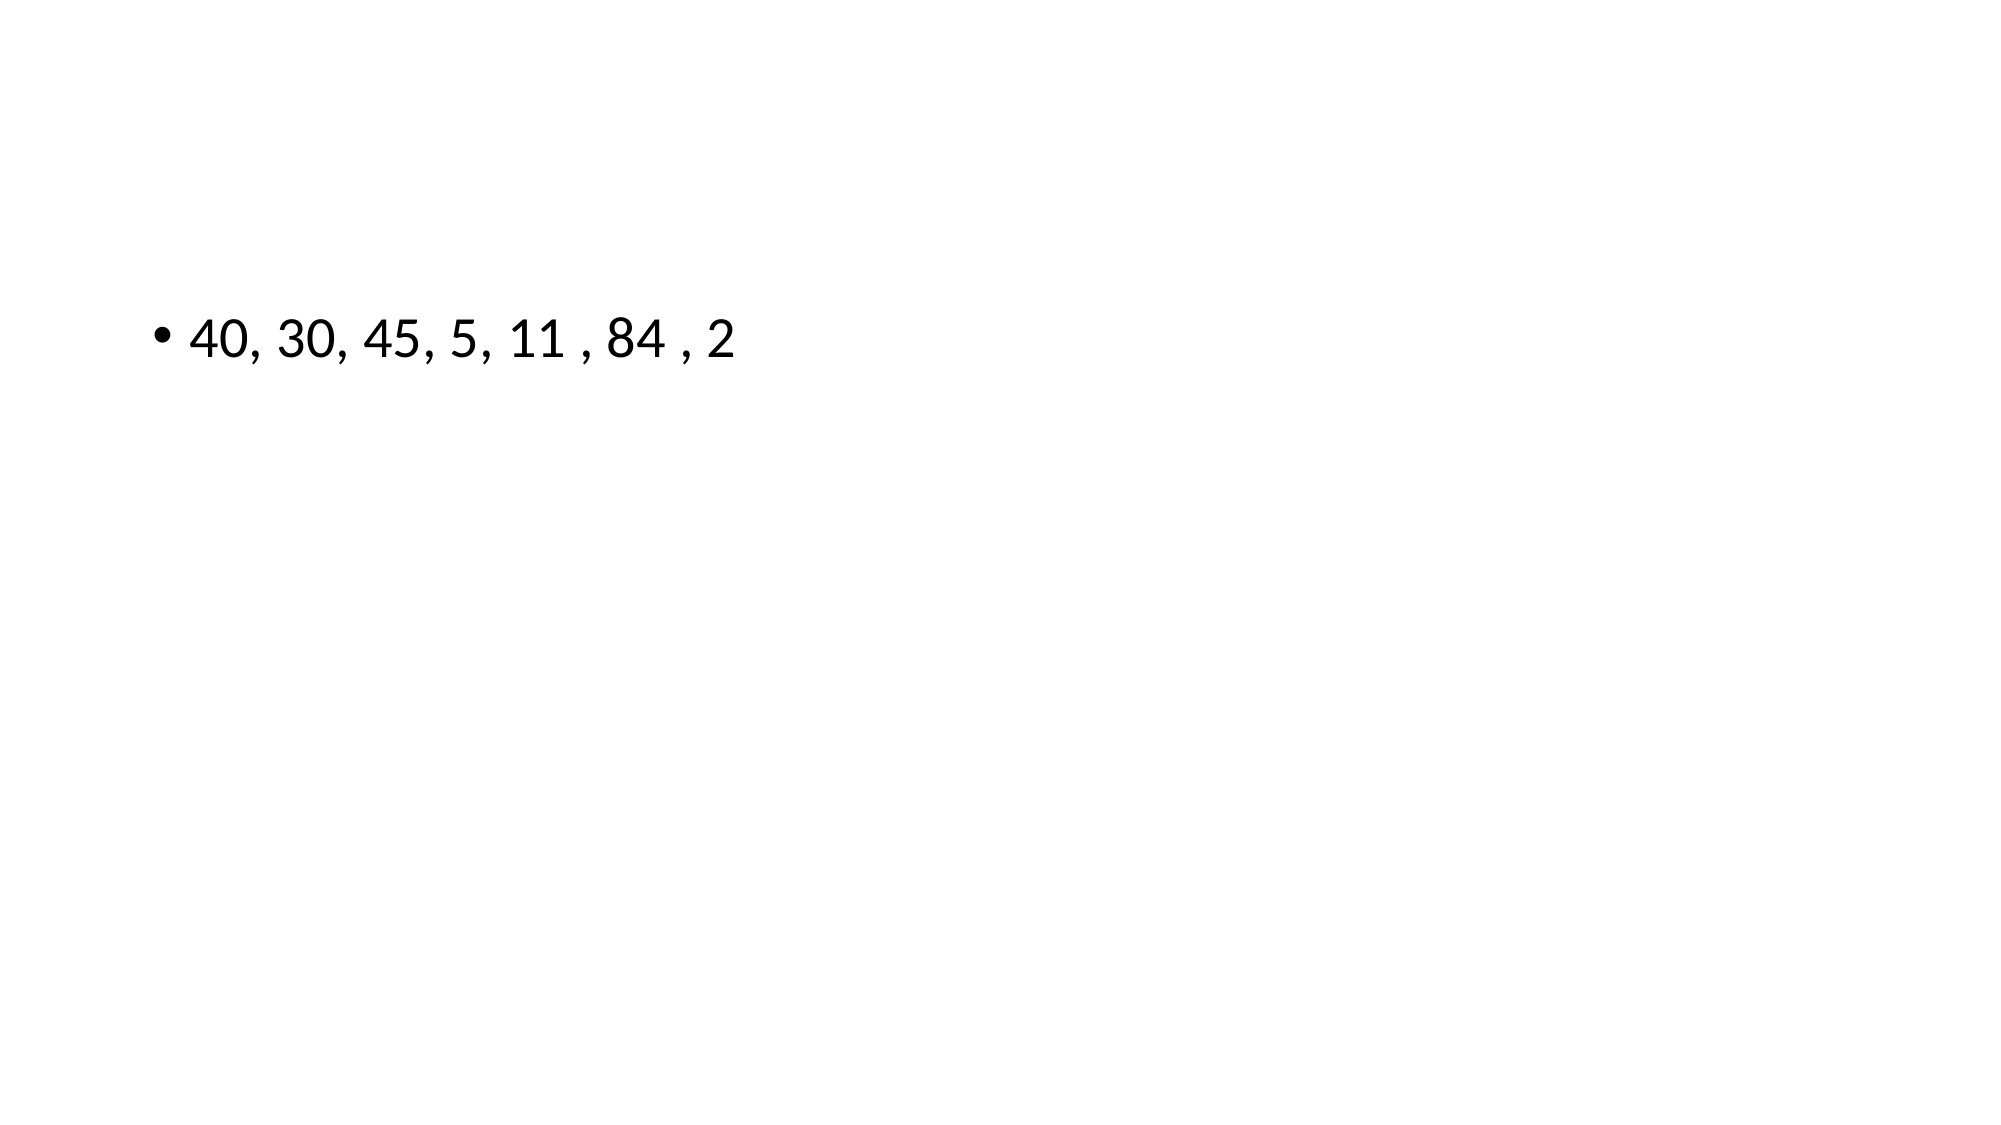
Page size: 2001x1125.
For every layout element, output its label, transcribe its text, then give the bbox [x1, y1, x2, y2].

list 40, 30, 45, 5, 11 , 84 , 2 [137, 299, 1863, 1014]
